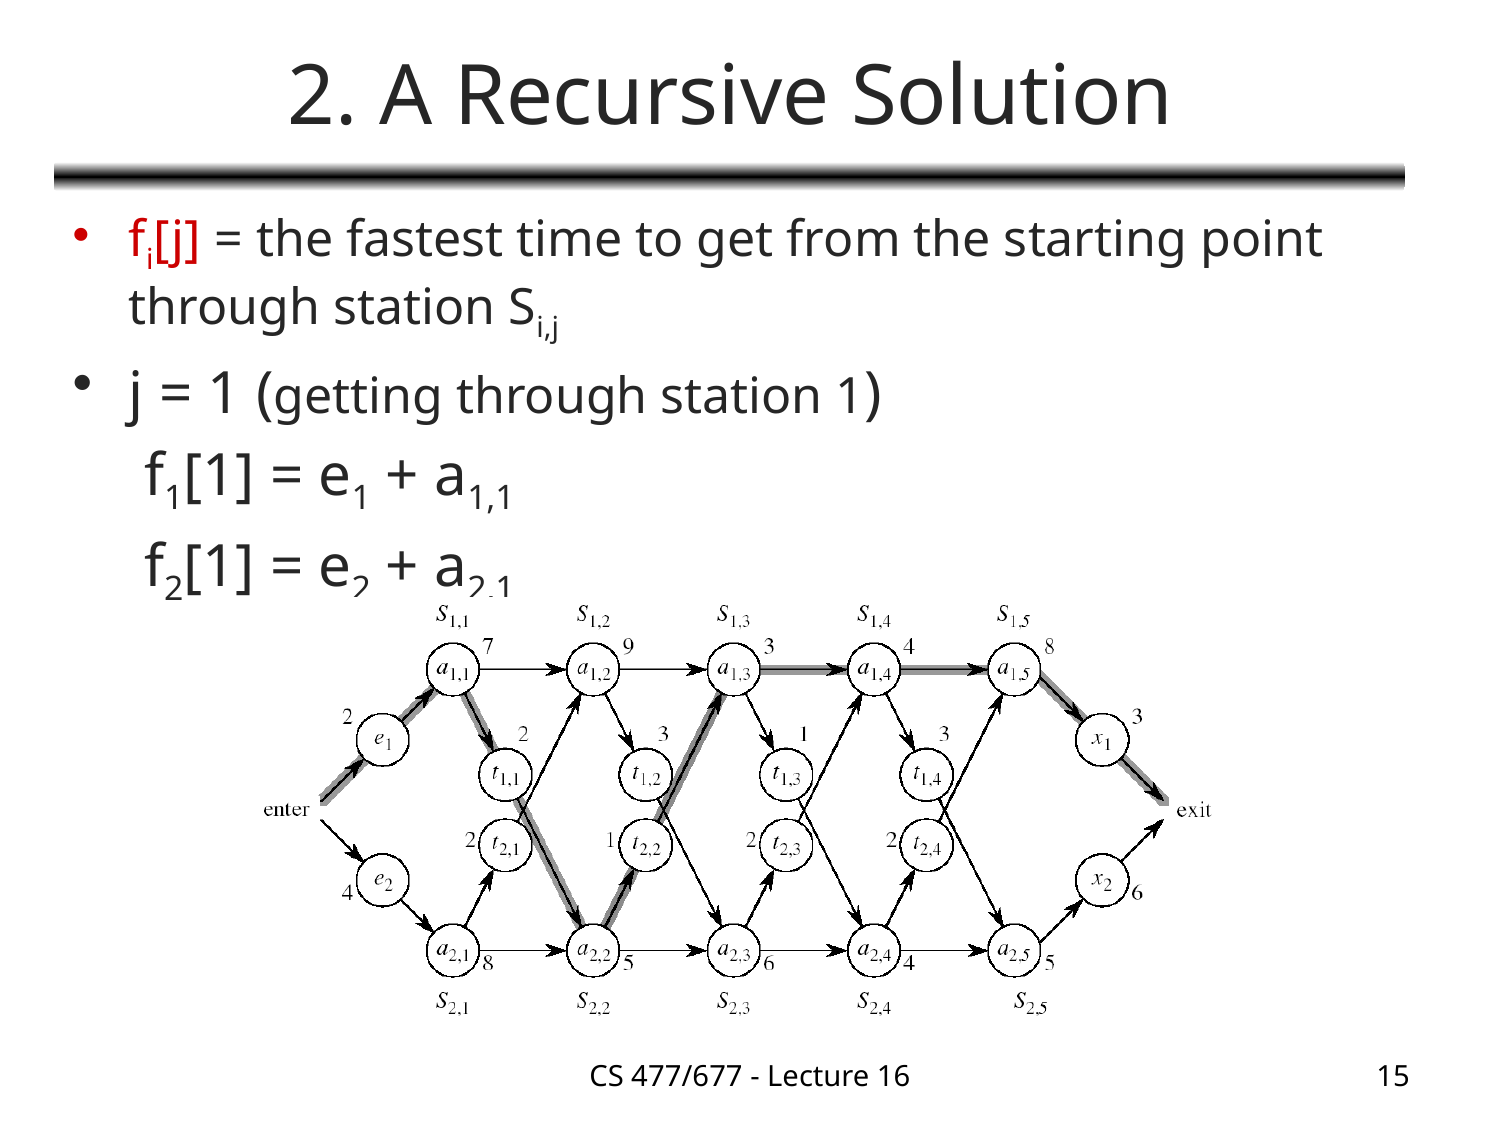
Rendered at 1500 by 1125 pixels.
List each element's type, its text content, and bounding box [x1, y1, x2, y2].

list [259, 597, 1215, 1022]
slide_number 15 [1074, 1049, 1426, 1103]
title 2. A Recursive Solution [55, 16, 1407, 166]
footer CS 477/677 - Lecture 16 [512, 1049, 988, 1103]
list fi[j] = the fastest time to get from the starting point through station Si,j j = 1 (getting through station 1) f1[1] = e1 + a1,1 f2[1] = e2 + a2,1 [57, 198, 1371, 1033]
